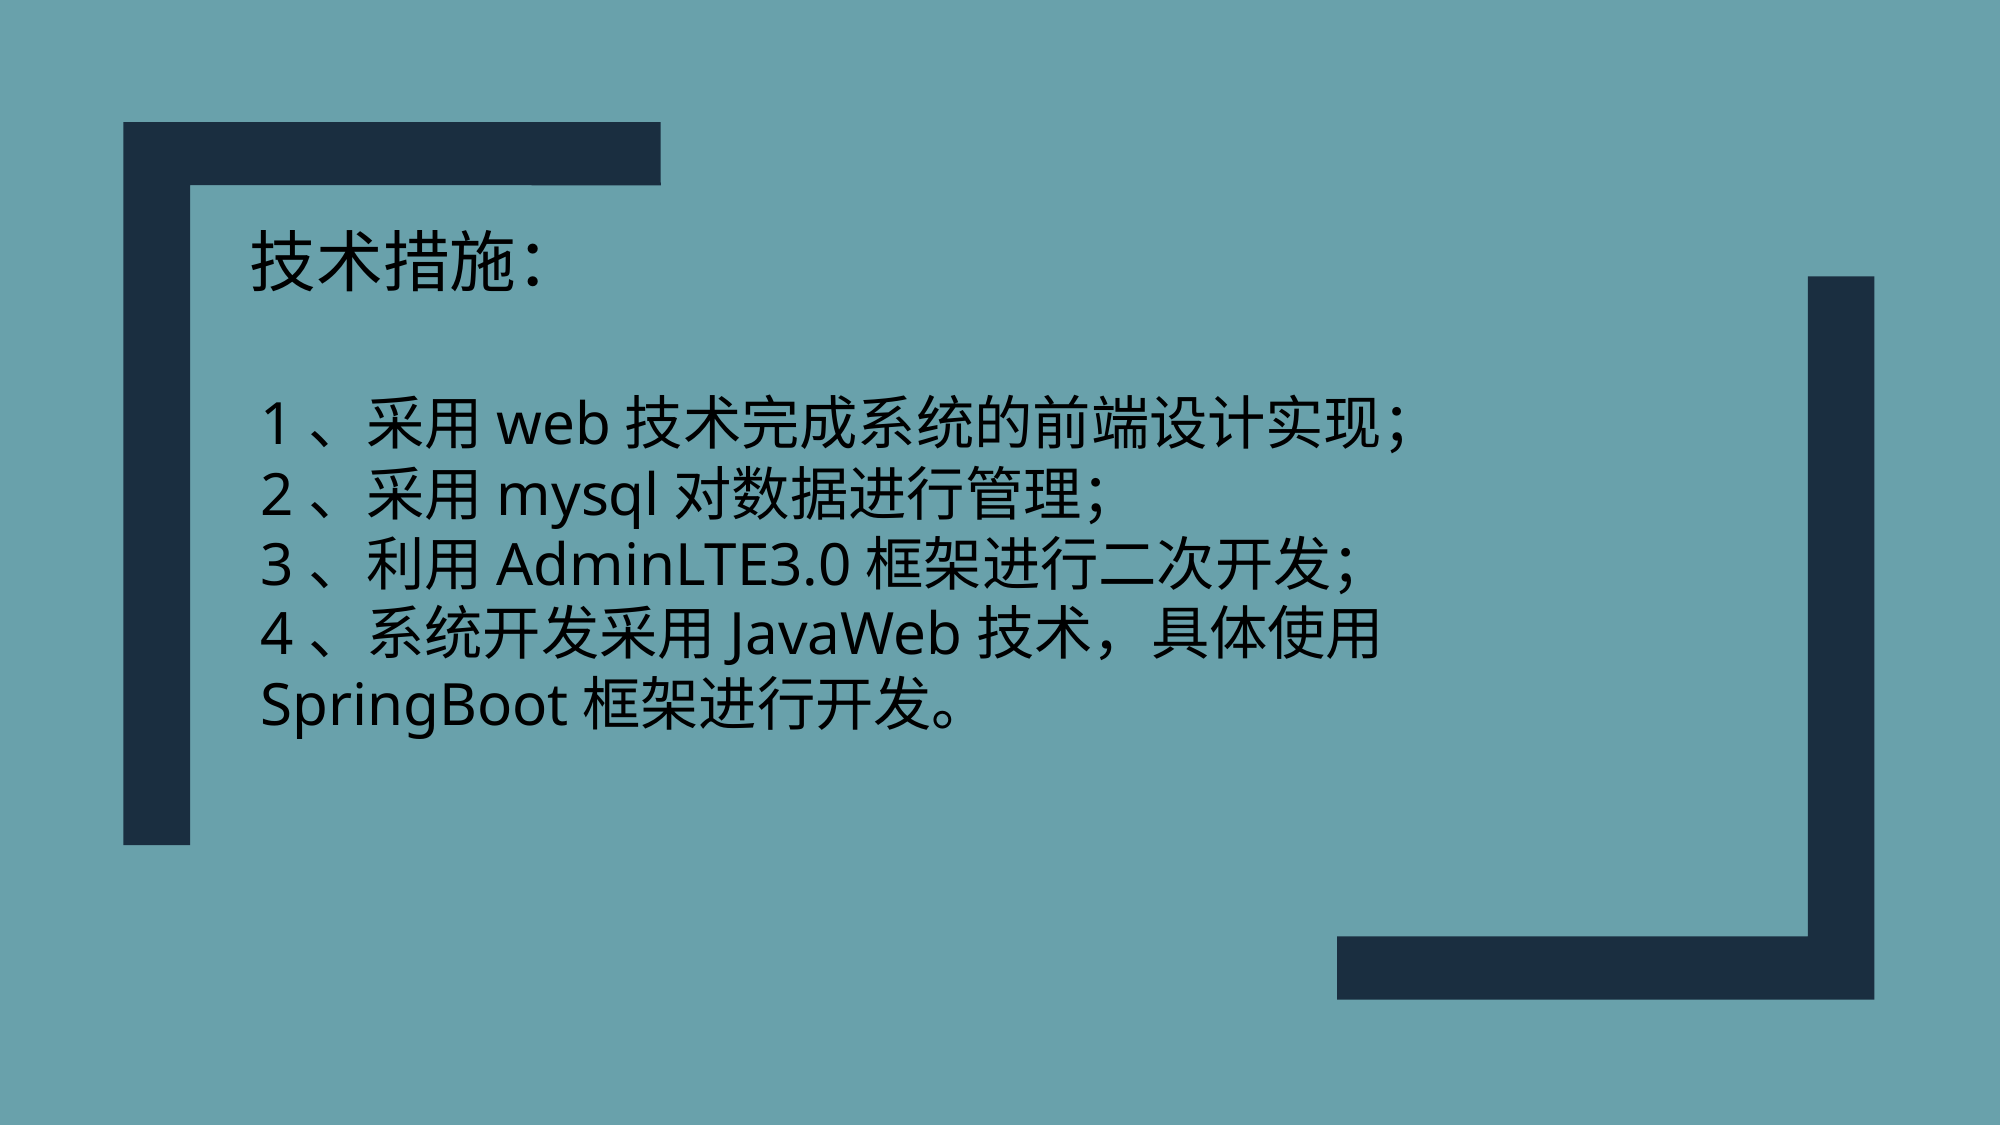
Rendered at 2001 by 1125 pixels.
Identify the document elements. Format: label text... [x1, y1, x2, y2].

text_box 技术措施： [228, 206, 606, 312]
text_box 1、采用web技术完成系统的前端设计实现； 2、采用mysql对数据进行管理； 3、利用AdminLTE3.0框架进行二次开发； 4、系统开发采用JavaWeb技术，具体使用SpringBoot框架进行开发。 [243, 297, 1723, 826]
